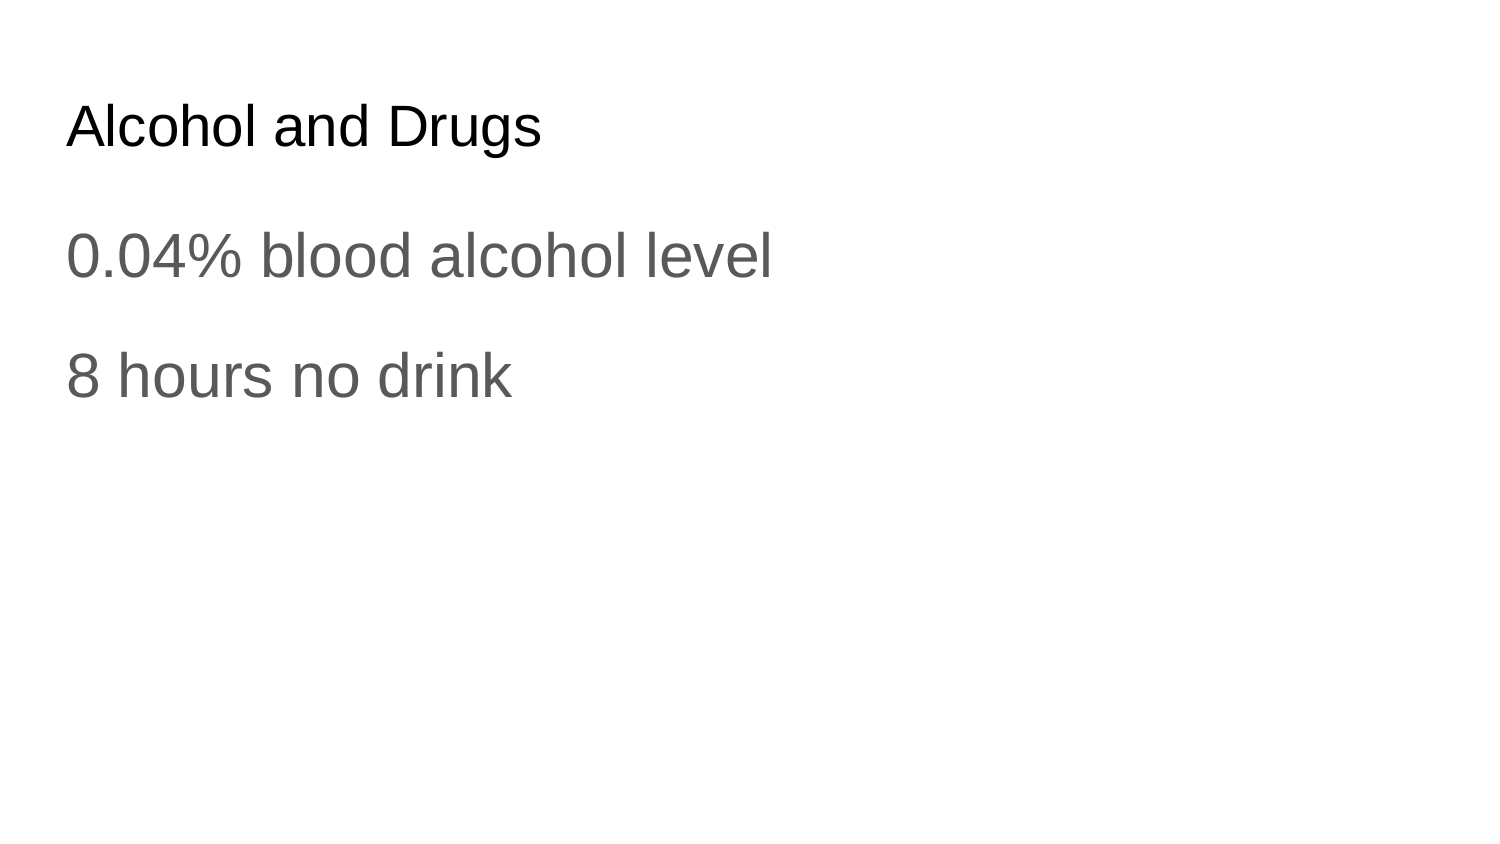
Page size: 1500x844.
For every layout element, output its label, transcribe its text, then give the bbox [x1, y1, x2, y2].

title Alcohol and Drugs [51, 72, 1449, 167]
list 0.04% blood alcohol level 8 hours no drink [51, 189, 1449, 750]
